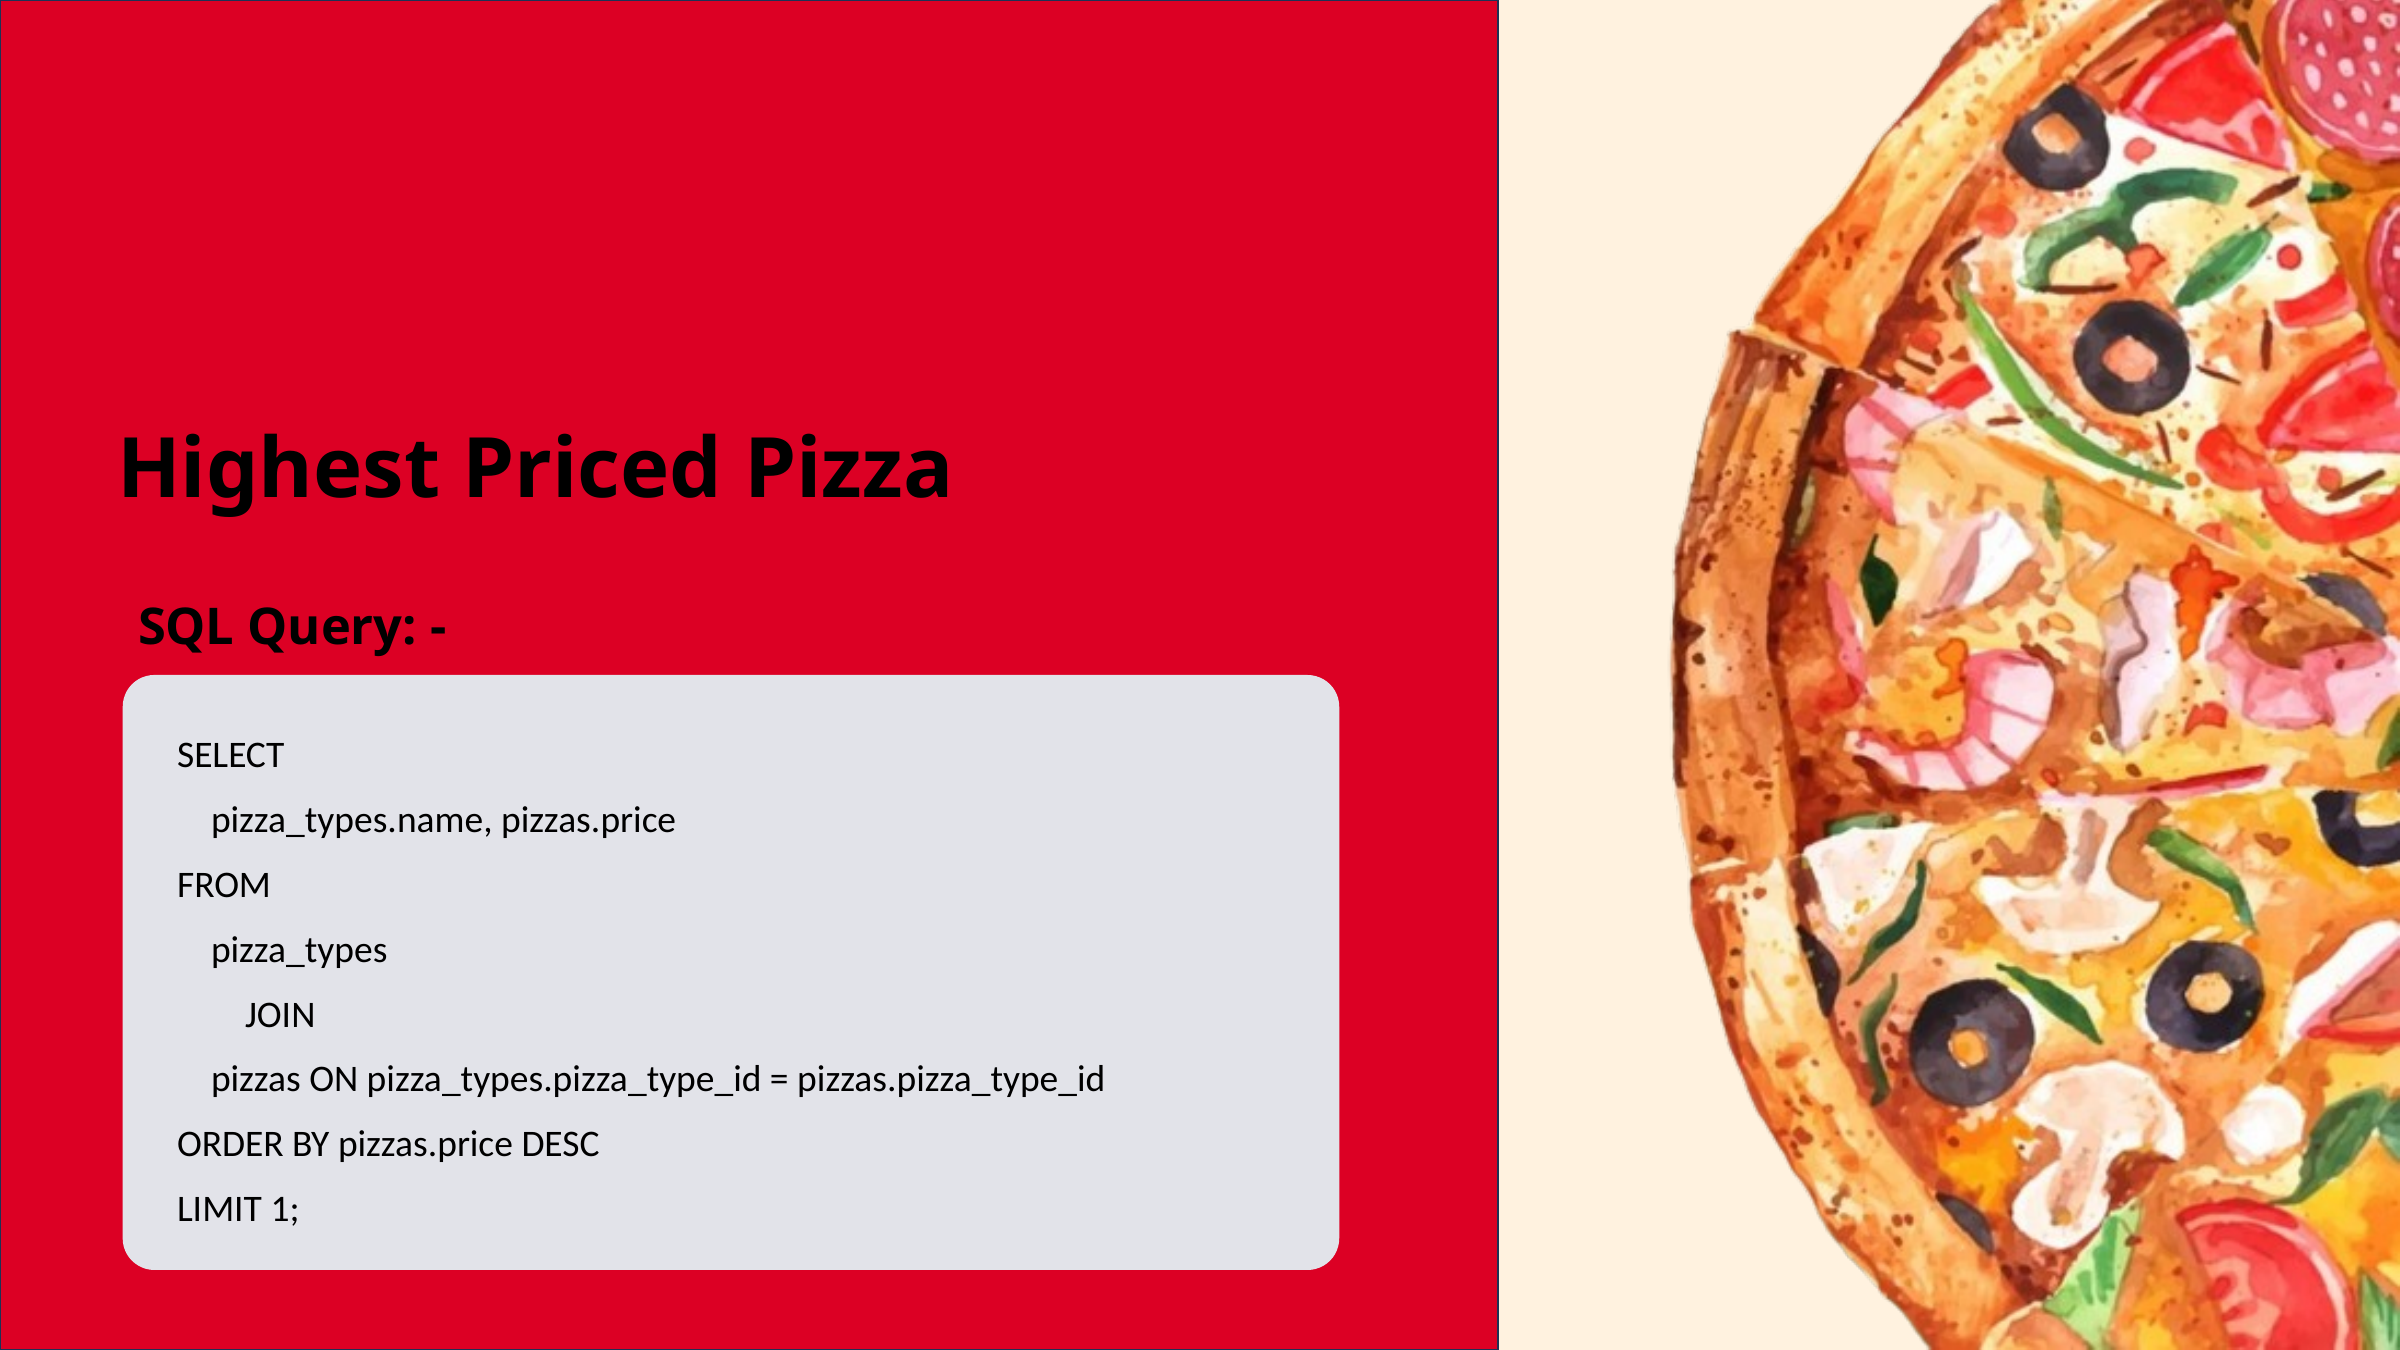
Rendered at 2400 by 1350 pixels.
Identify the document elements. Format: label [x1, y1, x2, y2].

text_box [0, 0, 1499, 1350]
picture [1522, 0, 2400, 1350]
text_box [102, 380, 1340, 1270]
